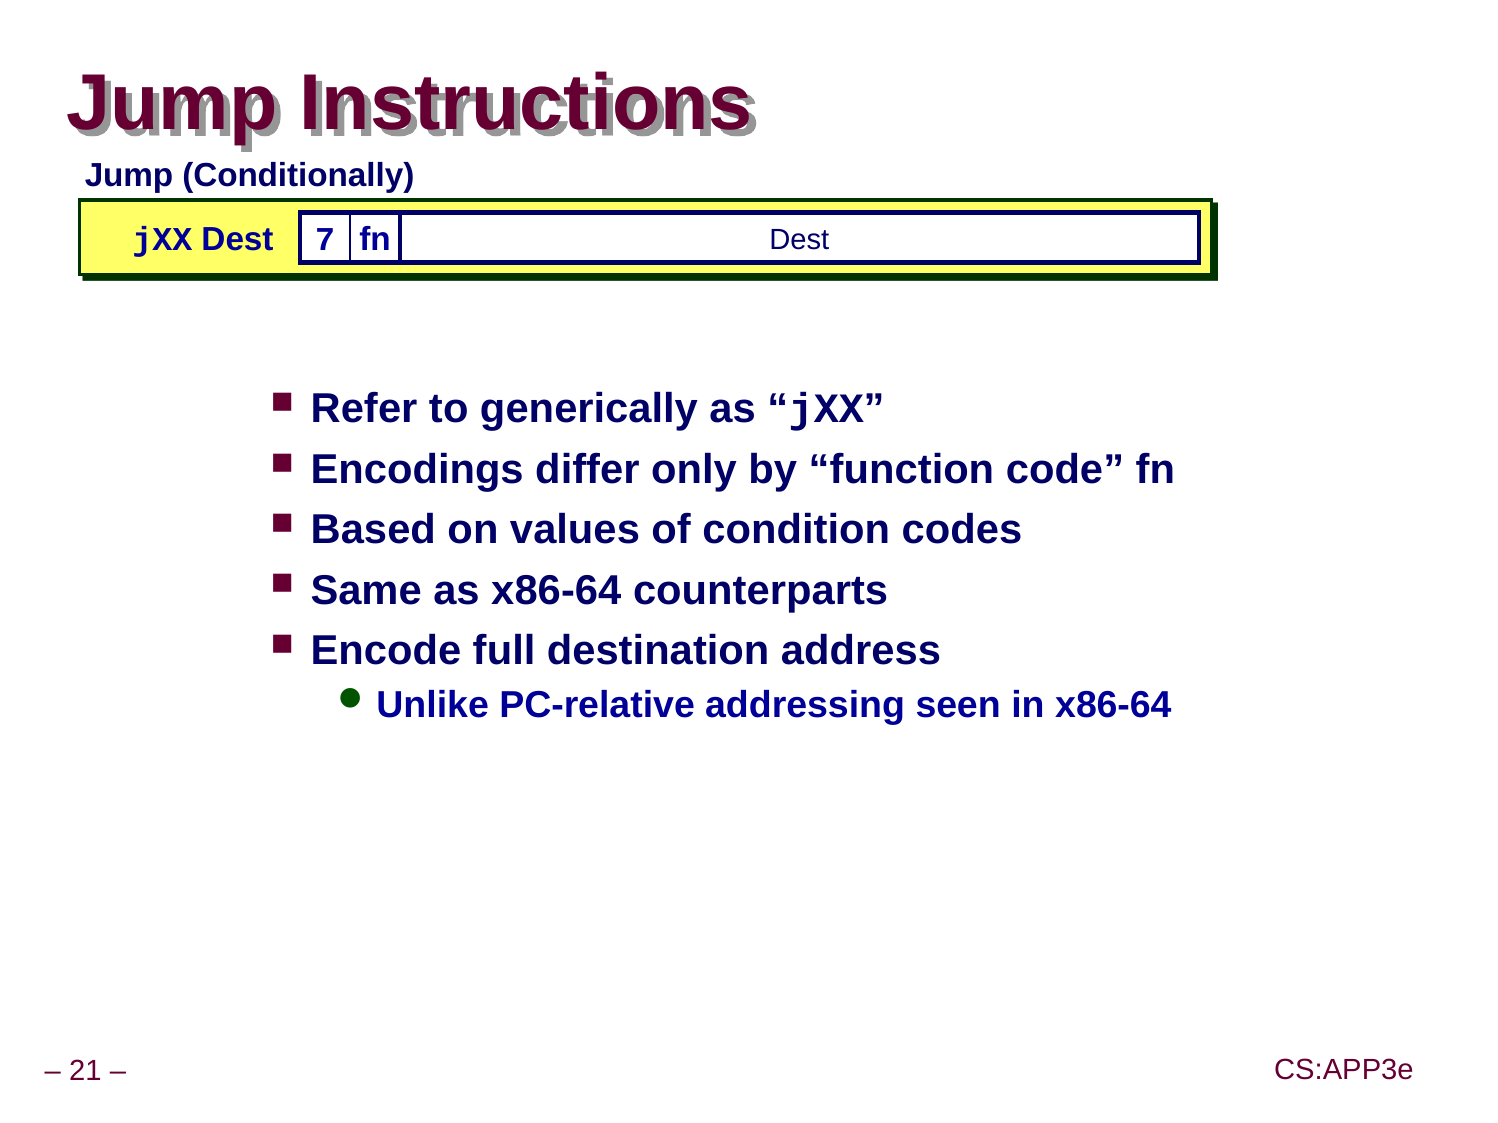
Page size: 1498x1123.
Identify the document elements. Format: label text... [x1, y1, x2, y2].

text_box [79, 199, 1212, 275]
list Refer to generically as “jXX” Encodings differ only by “function code” fn Based on values of condition codes Same as x86-64 counterparts Encode full destination address Unlike PC-relative addressing seen in x86-64 [173, 373, 1237, 937]
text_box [299, 212, 401, 263]
title Jump Instructions [66, 40, 1495, 169]
text_box Jump (Conditionally) [77, 149, 423, 201]
text_box Dest [401, 212, 1199, 263]
text_box jXX Dest [117, 212, 297, 263]
